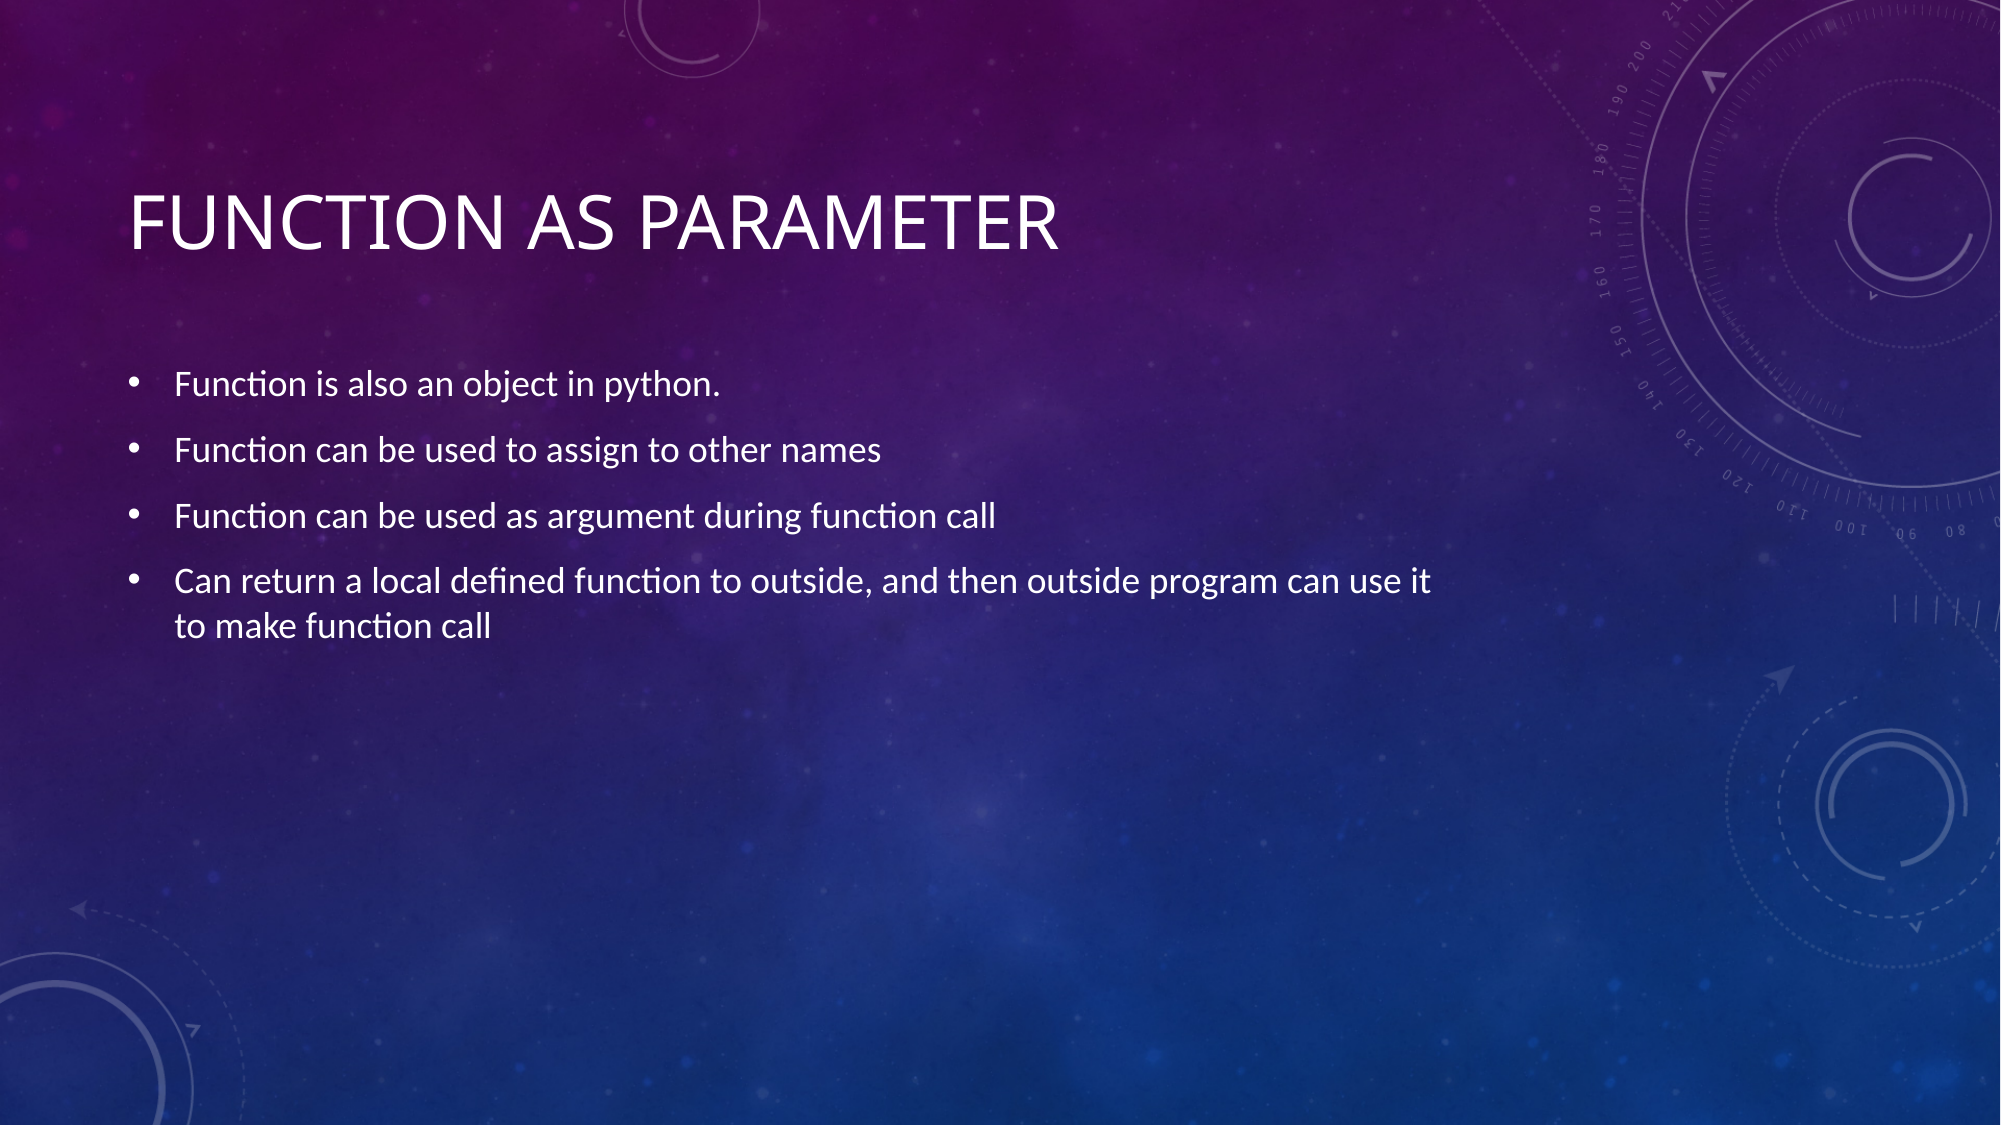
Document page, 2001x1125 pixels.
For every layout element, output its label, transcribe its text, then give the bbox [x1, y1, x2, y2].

title Function as parameter [112, 99, 1775, 339]
list Function is also an object in python. Function can be used to assign to other names Function can be used as argument during function call Can return a local defined function to outside, and then outside program can use it to make function call [112, 351, 1461, 950]
picture [0, 0, 2001, 1125]
